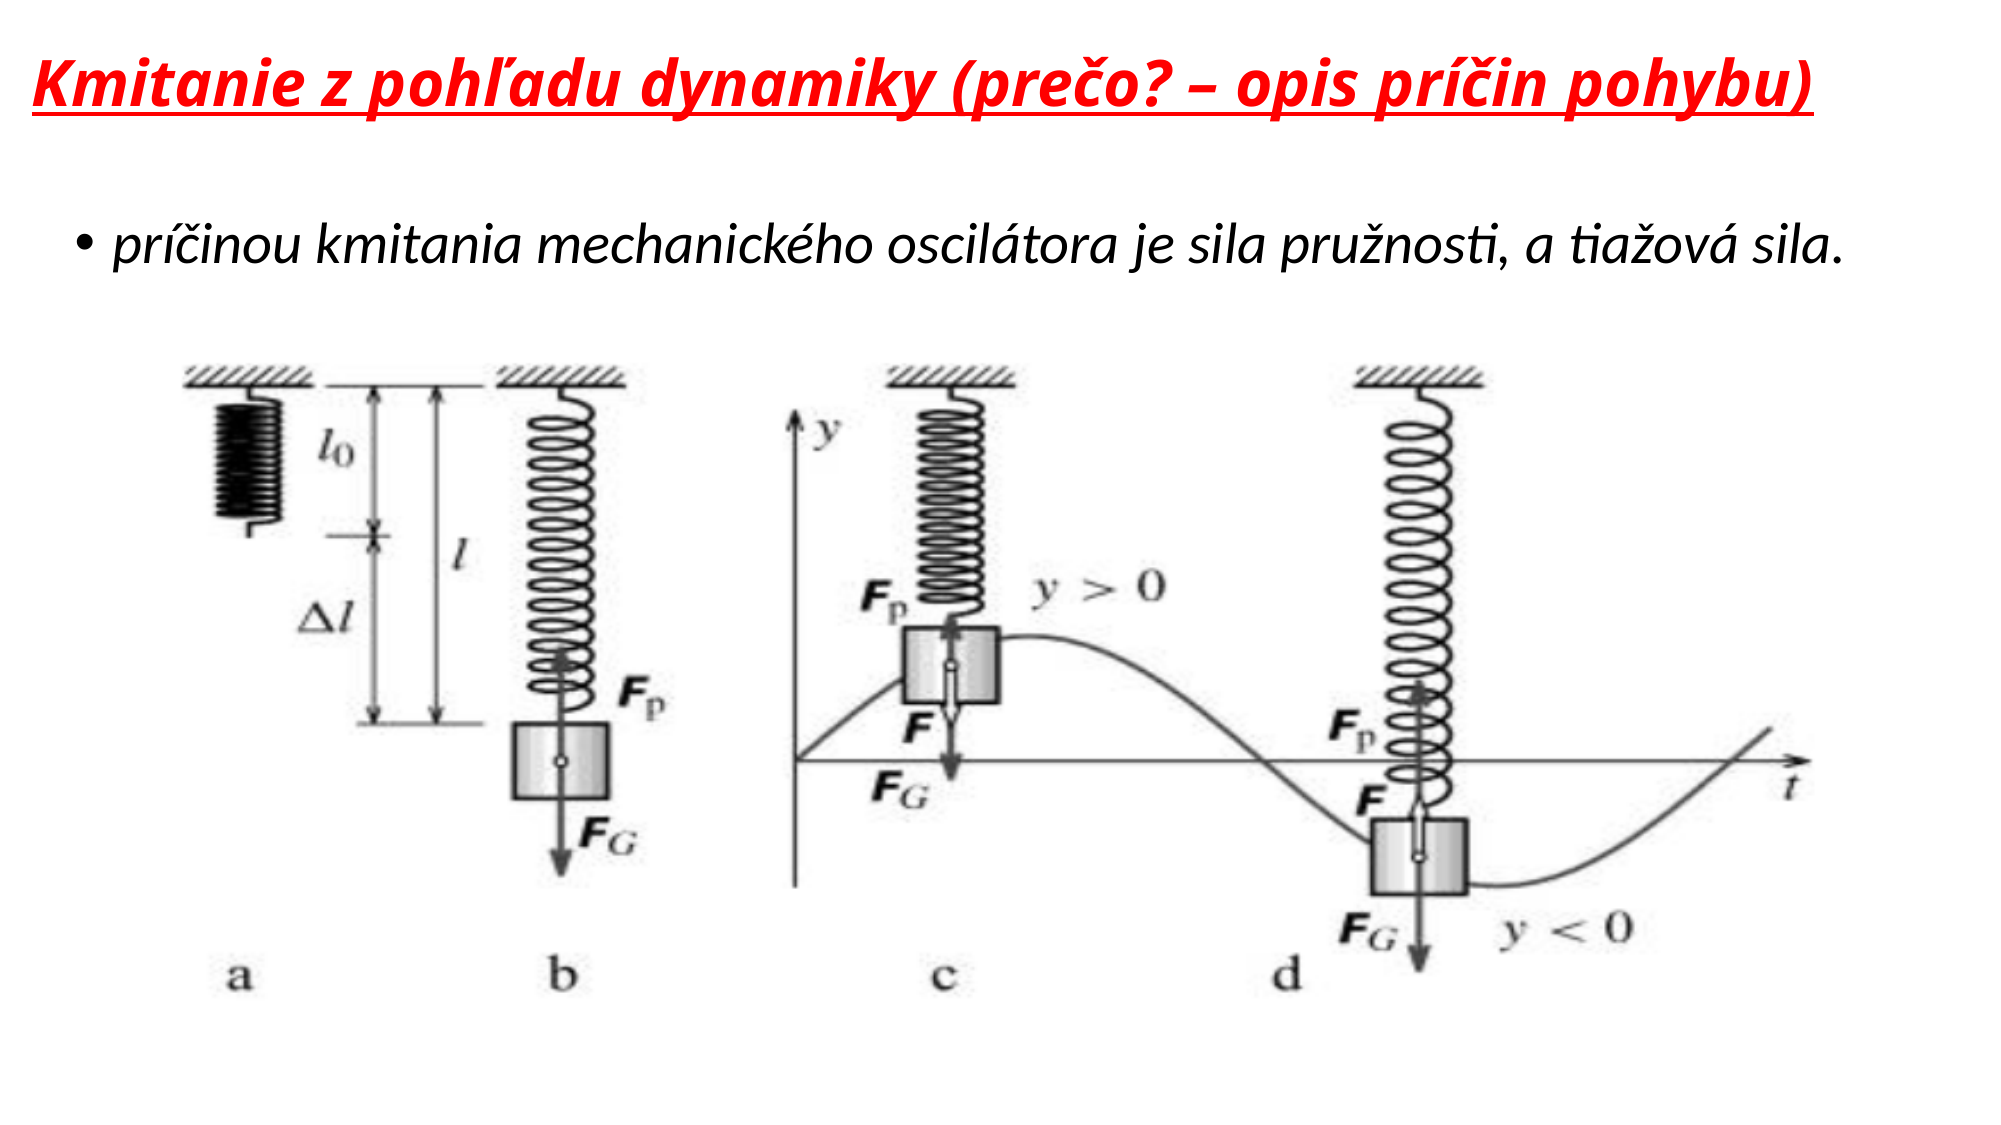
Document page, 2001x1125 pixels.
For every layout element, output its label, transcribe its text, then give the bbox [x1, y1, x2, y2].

title Kmitanie z pohľadu dynamiky (prečo? – opis príčin pohybu) [16, 29, 1978, 143]
list príčinou kmitania mechanického oscilátora je sila pružnosti, a tiažová sila. [59, 205, 1935, 368]
picture [167, 349, 1833, 1013]
